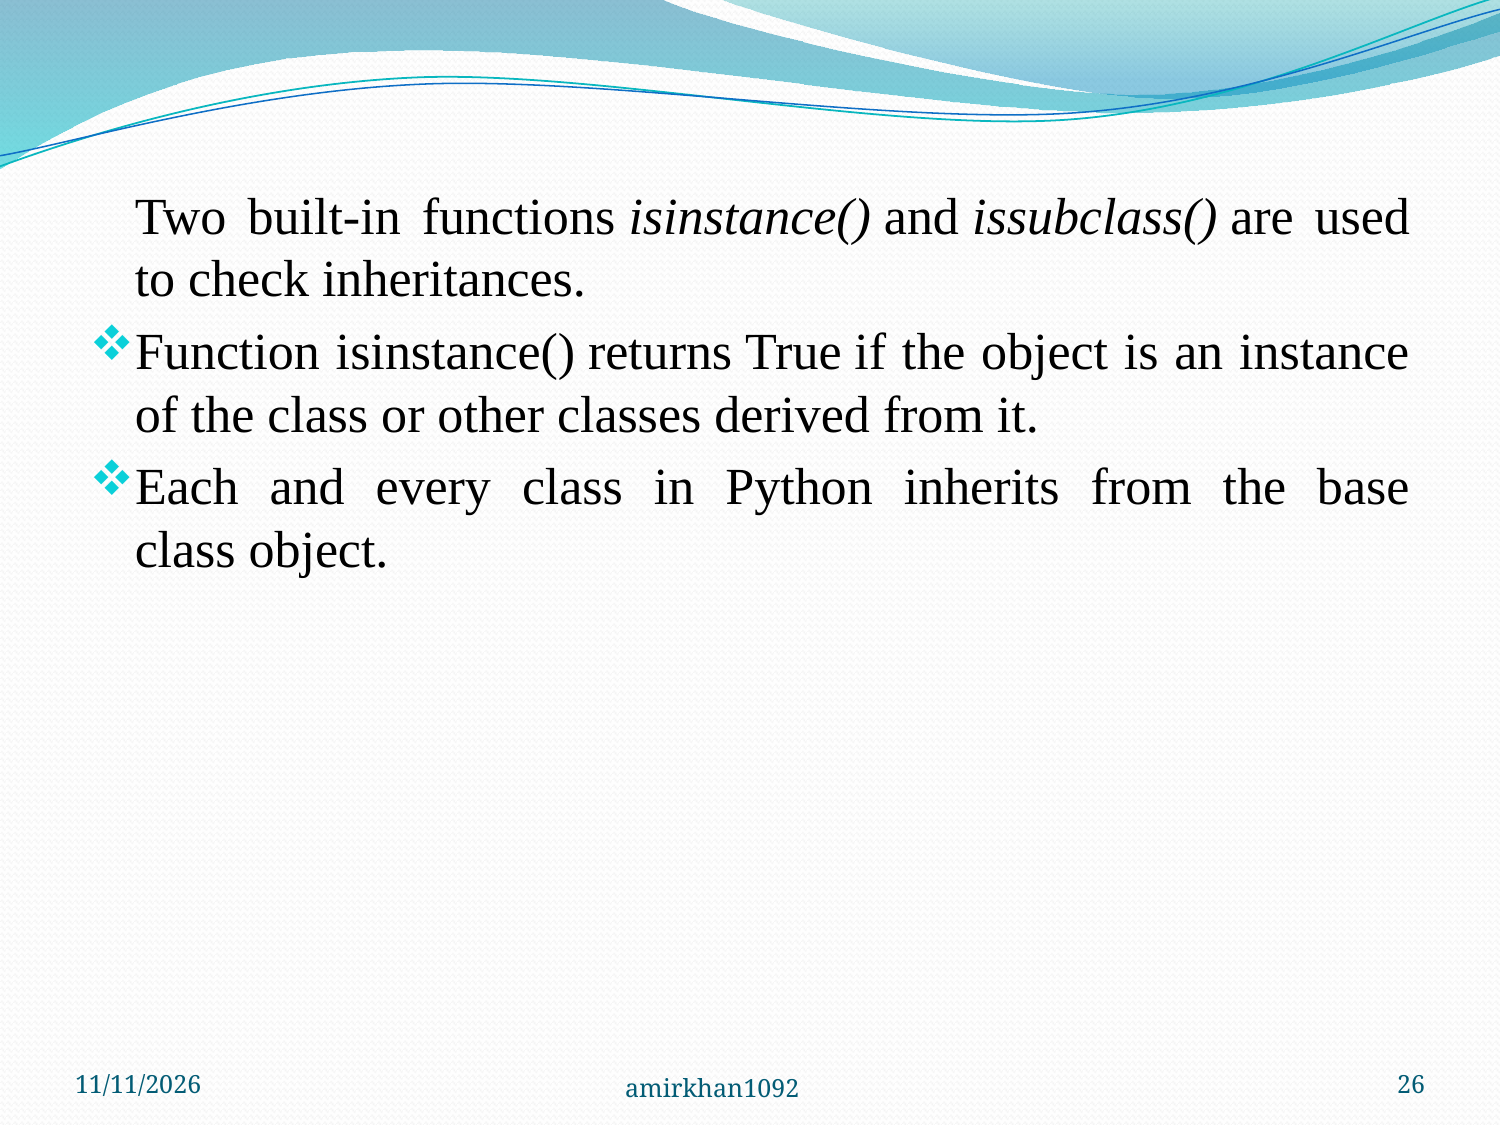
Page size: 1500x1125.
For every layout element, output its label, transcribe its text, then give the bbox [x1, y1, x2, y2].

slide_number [75, 1042, 425, 1103]
footer amirkhan1092 [437, 1042, 988, 1103]
list Two built-in functions isinstance() and issubclass() are used to check inheritances. Function isinstance() returns True if the object is an instance of the class or other classes derived from it. Each and every class in Python inherits from the base class object. [75, 174, 1425, 895]
slide_number 26 [1299, 1042, 1425, 1103]
